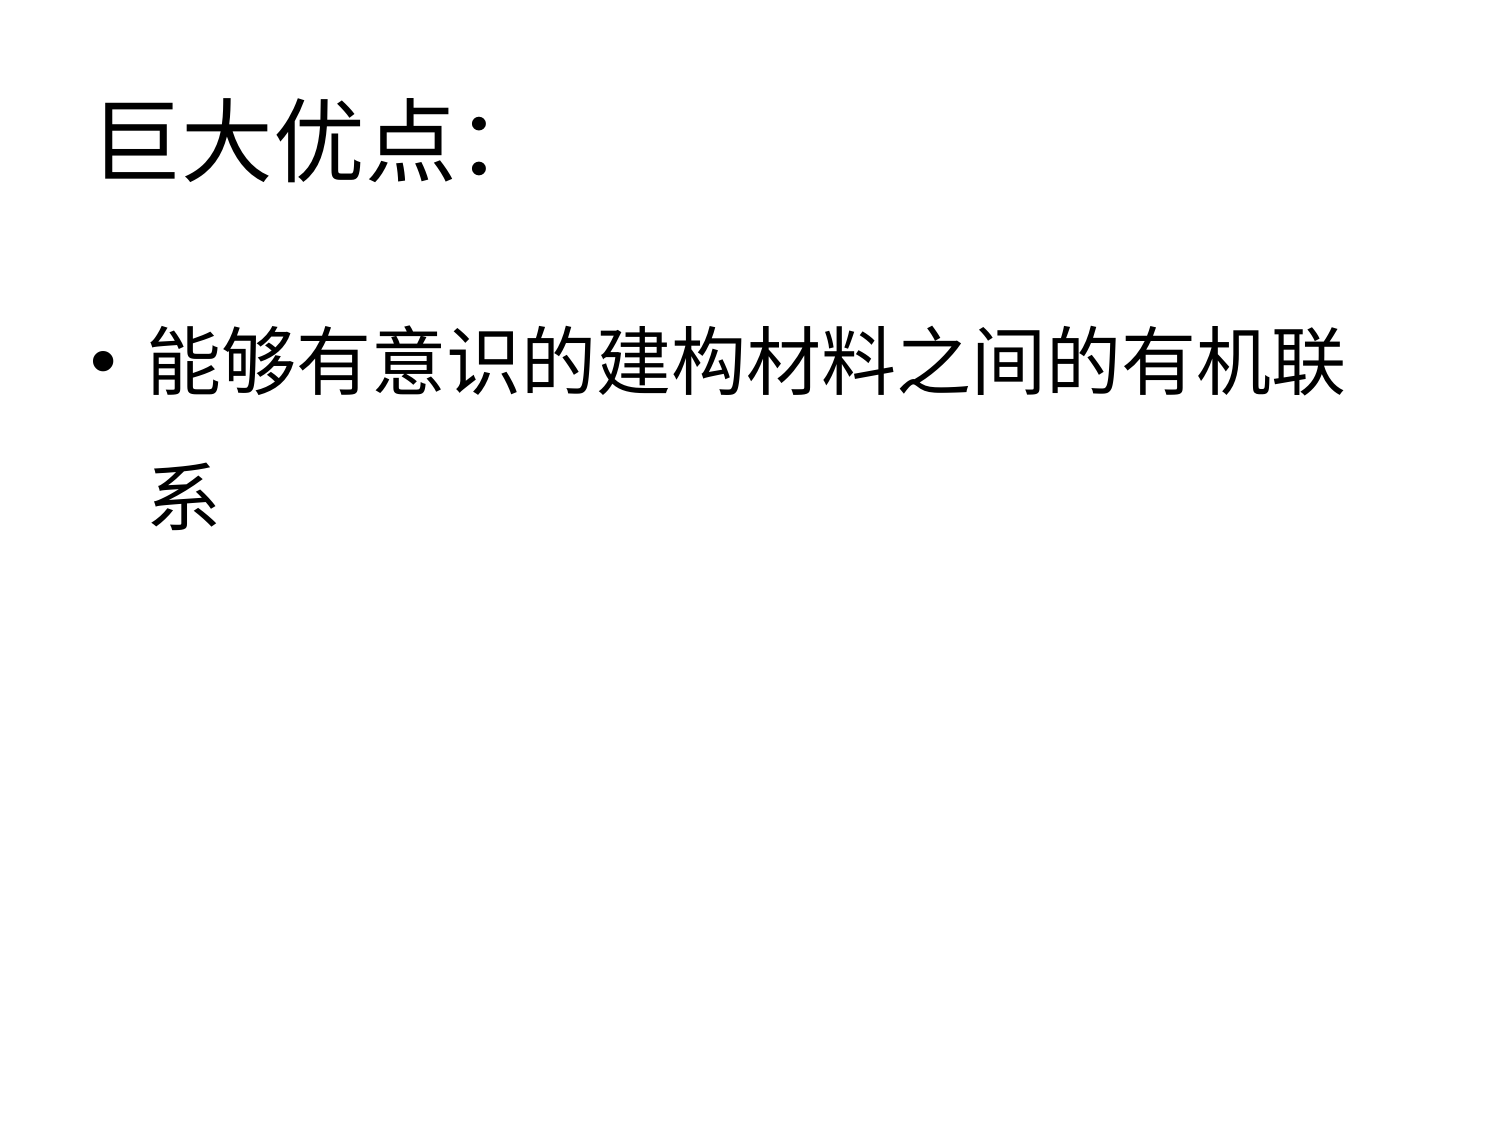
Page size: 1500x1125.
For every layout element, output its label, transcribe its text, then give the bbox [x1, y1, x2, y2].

list 能够有意识的建构材料之间的有机联系 [75, 262, 1425, 1005]
title 巨大优点： [75, 45, 1425, 233]
